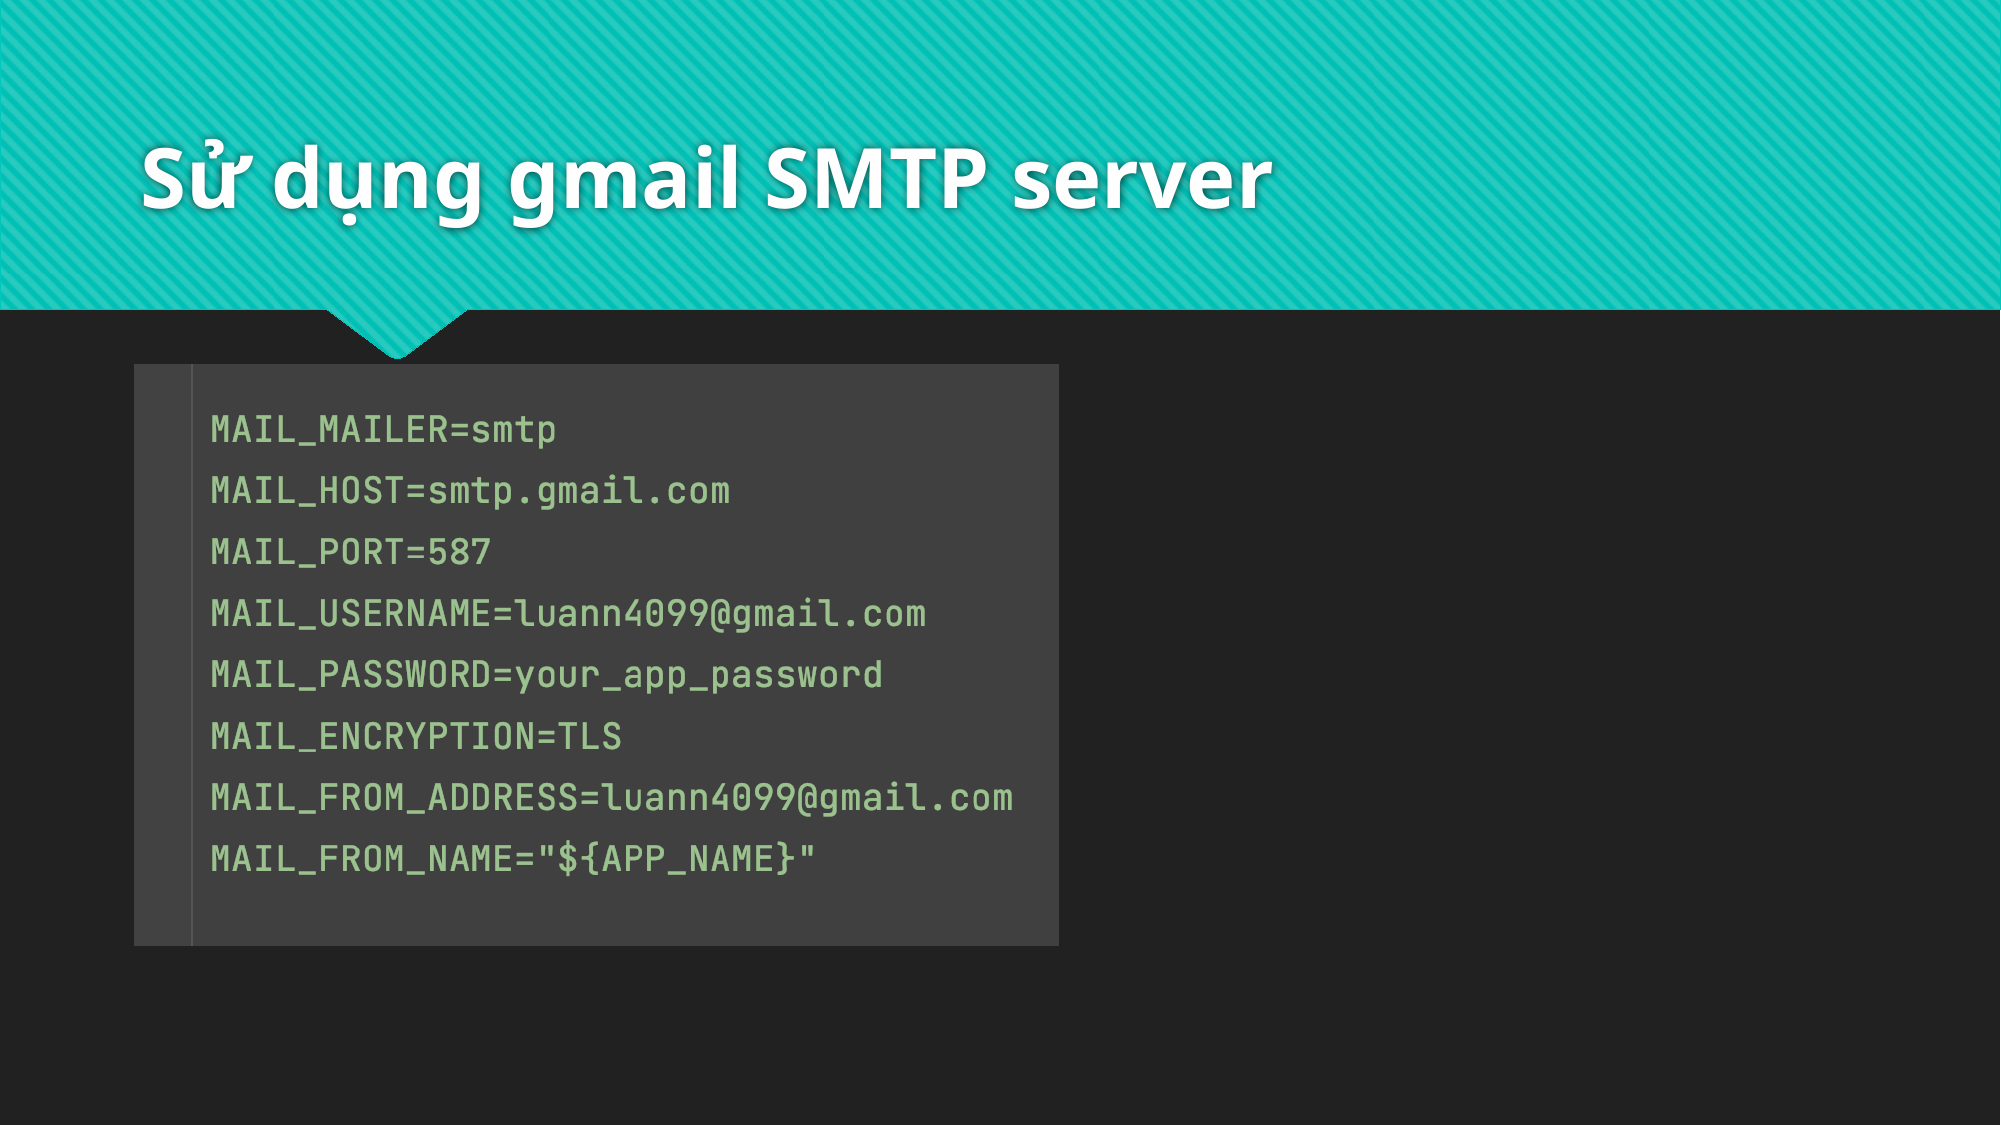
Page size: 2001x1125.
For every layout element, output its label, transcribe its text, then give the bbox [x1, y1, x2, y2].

title Sử dụng gmail SMTP server [132, 72, 1868, 234]
picture [1, 0, 2000, 358]
picture [133, 364, 1060, 946]
